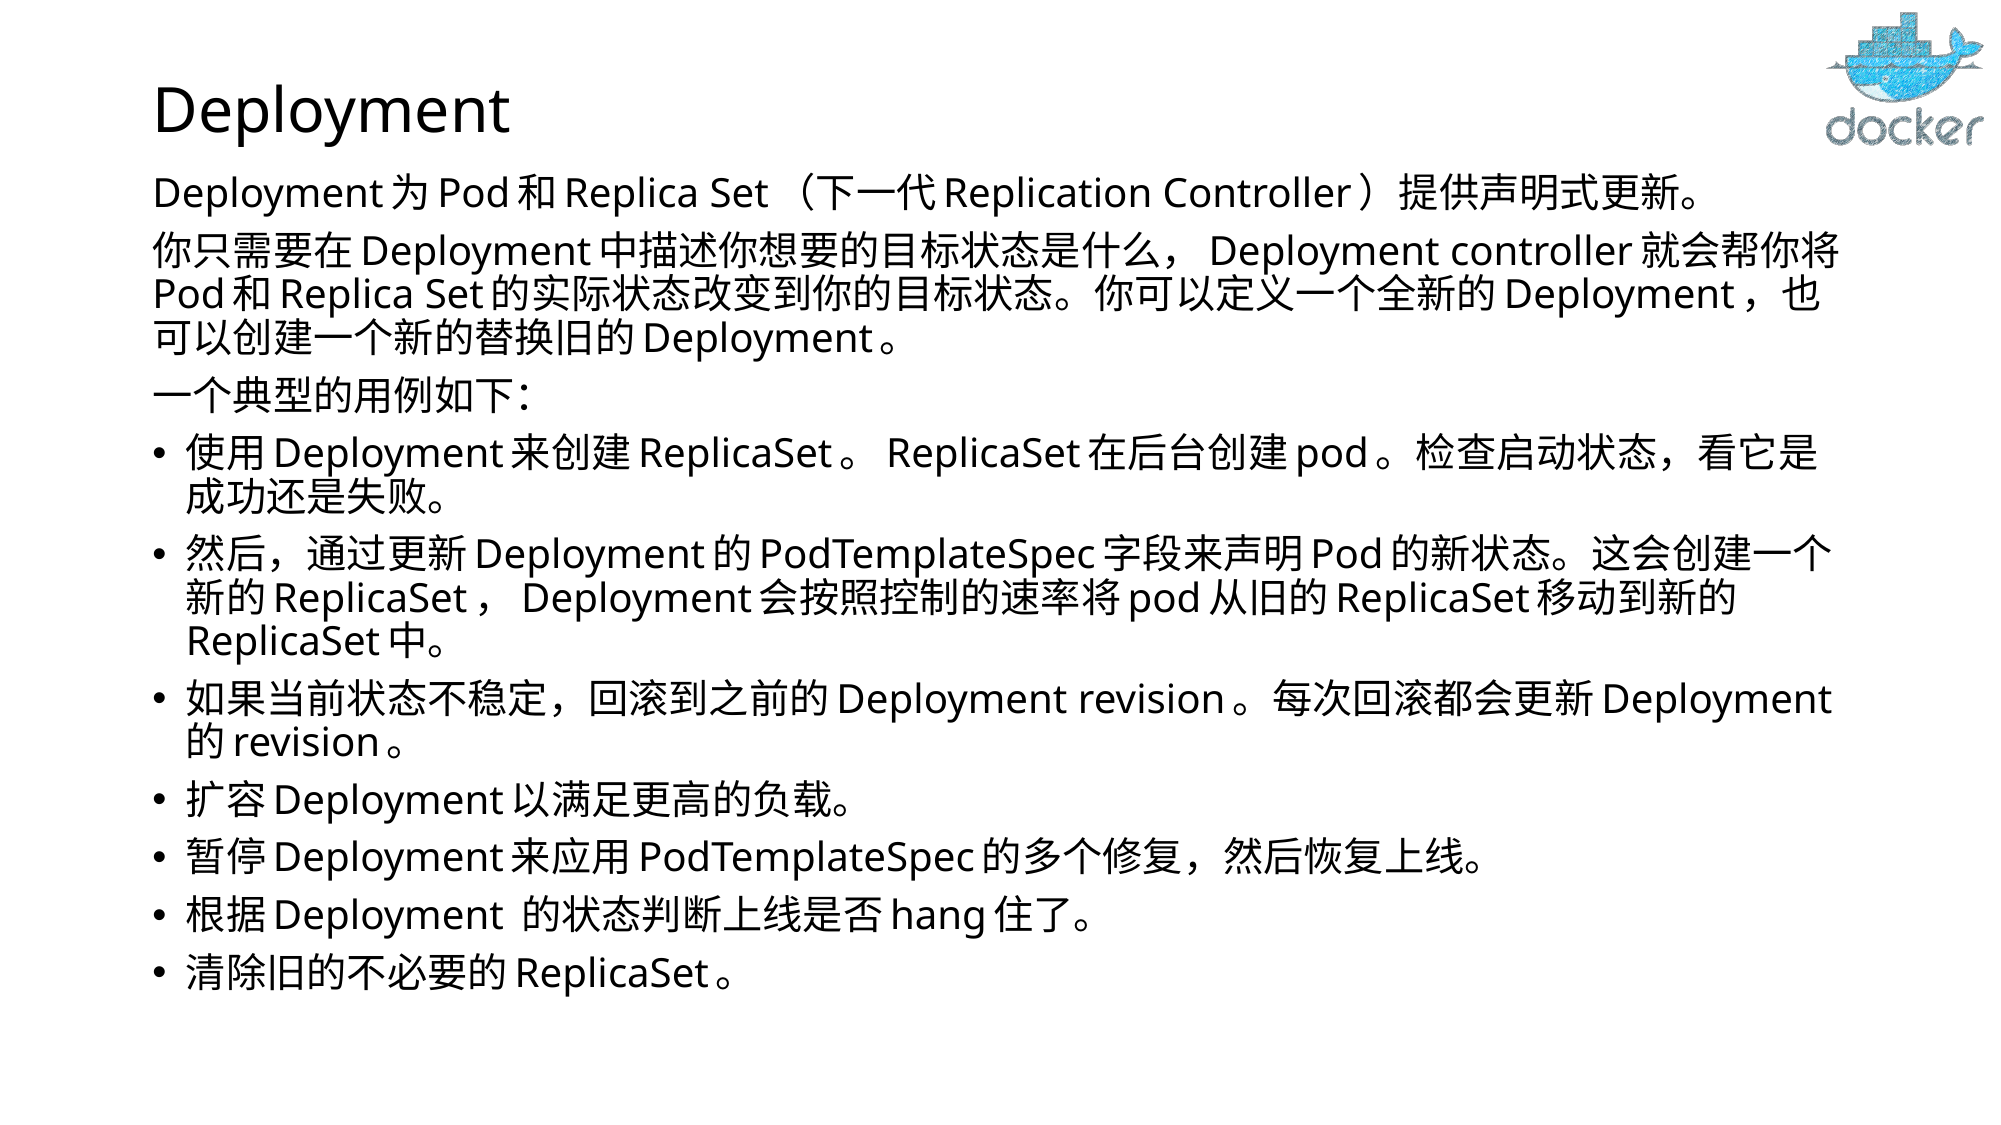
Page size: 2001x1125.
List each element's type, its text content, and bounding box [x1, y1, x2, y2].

picture [1809, 0, 2000, 175]
title Deployment [137, 59, 1863, 165]
list Deployment为Pod和Replica Set（下一代Replication Controller）提供声明式更新。 你只需要在Deployment中描述你想要的目标状态是什么，Deployment controller就会帮你将Pod和Replica Set的实际状态改变到你的目标状态。你可以定义一个全新的Deployment，也可以创建一个新的替换旧的Deployment。 一个典型的用例如下： 使用Deployment来创建ReplicaSet。ReplicaSet在后台创建pod。检查启动状态，看它是成功还是失败。 然后，通过更新Deployment的PodTemplateSpec字段来声明Pod的新状态。这会创建一个新的ReplicaSet，Deployment会按照控制的速率将pod从旧的ReplicaSet移动到新的ReplicaSet中。 如果当前状态不稳定，回滚到之前的Deployment revision。每次回滚都会更新Deployment的revision。 扩容Deployment以满足更高的负载。 暂停Deployment来应用PodTemplateSpec的多个修复，然后恢复上线。 根据Deployment 的状态判断上线是否hang住了。 清除旧的不必要的ReplicaSet。 [137, 165, 1863, 1014]
